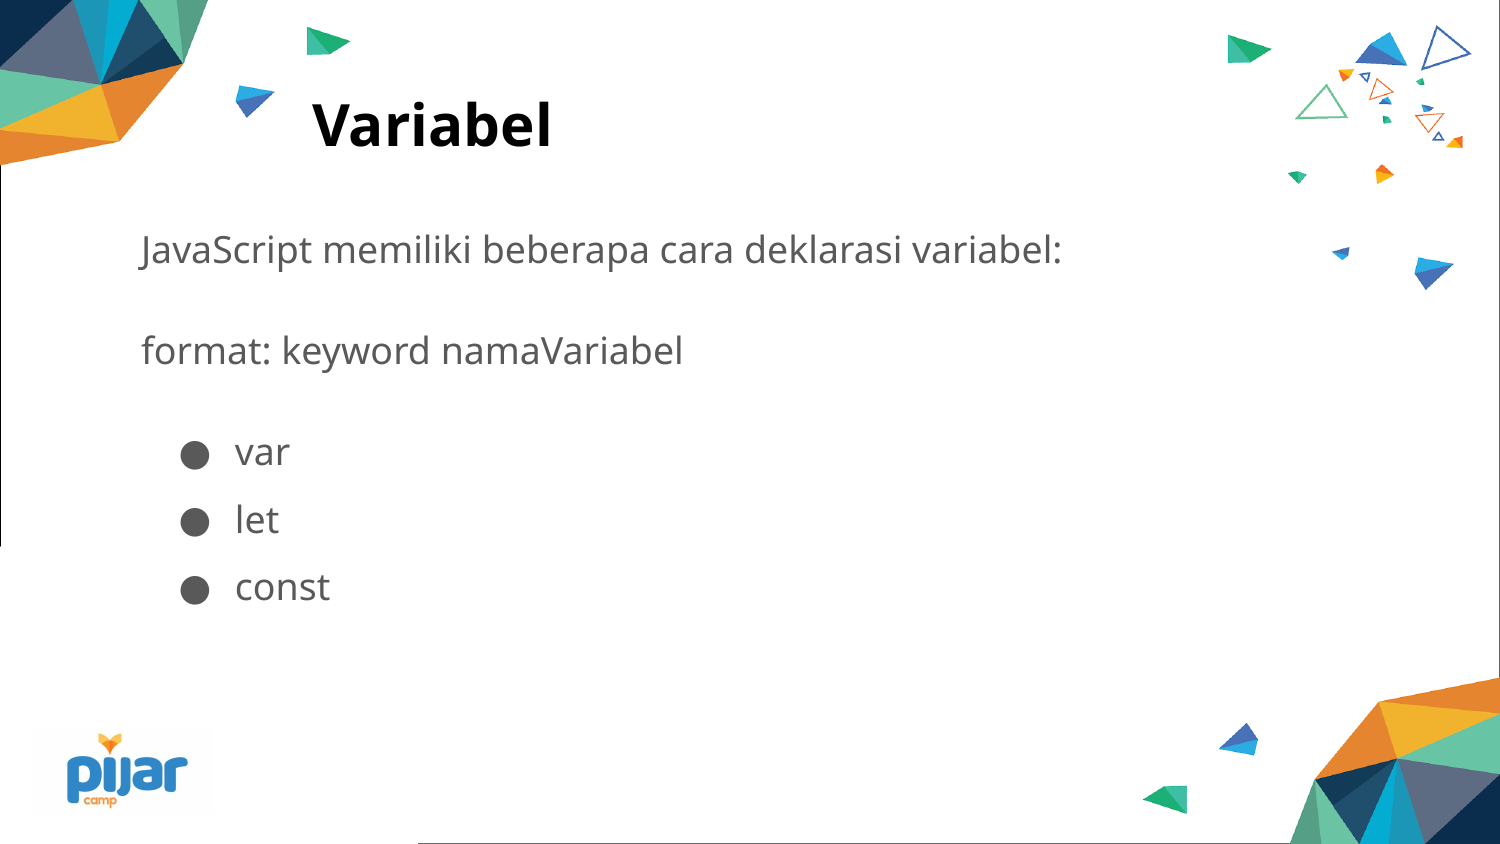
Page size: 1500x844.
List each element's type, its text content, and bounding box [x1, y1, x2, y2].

list JavaScript memiliki beberapa cara deklarasi variabel: format: keyword namaVariabel var let const [51, 189, 1449, 750]
picture [0, 0, 1500, 844]
title Variabel [297, 72, 1449, 167]
